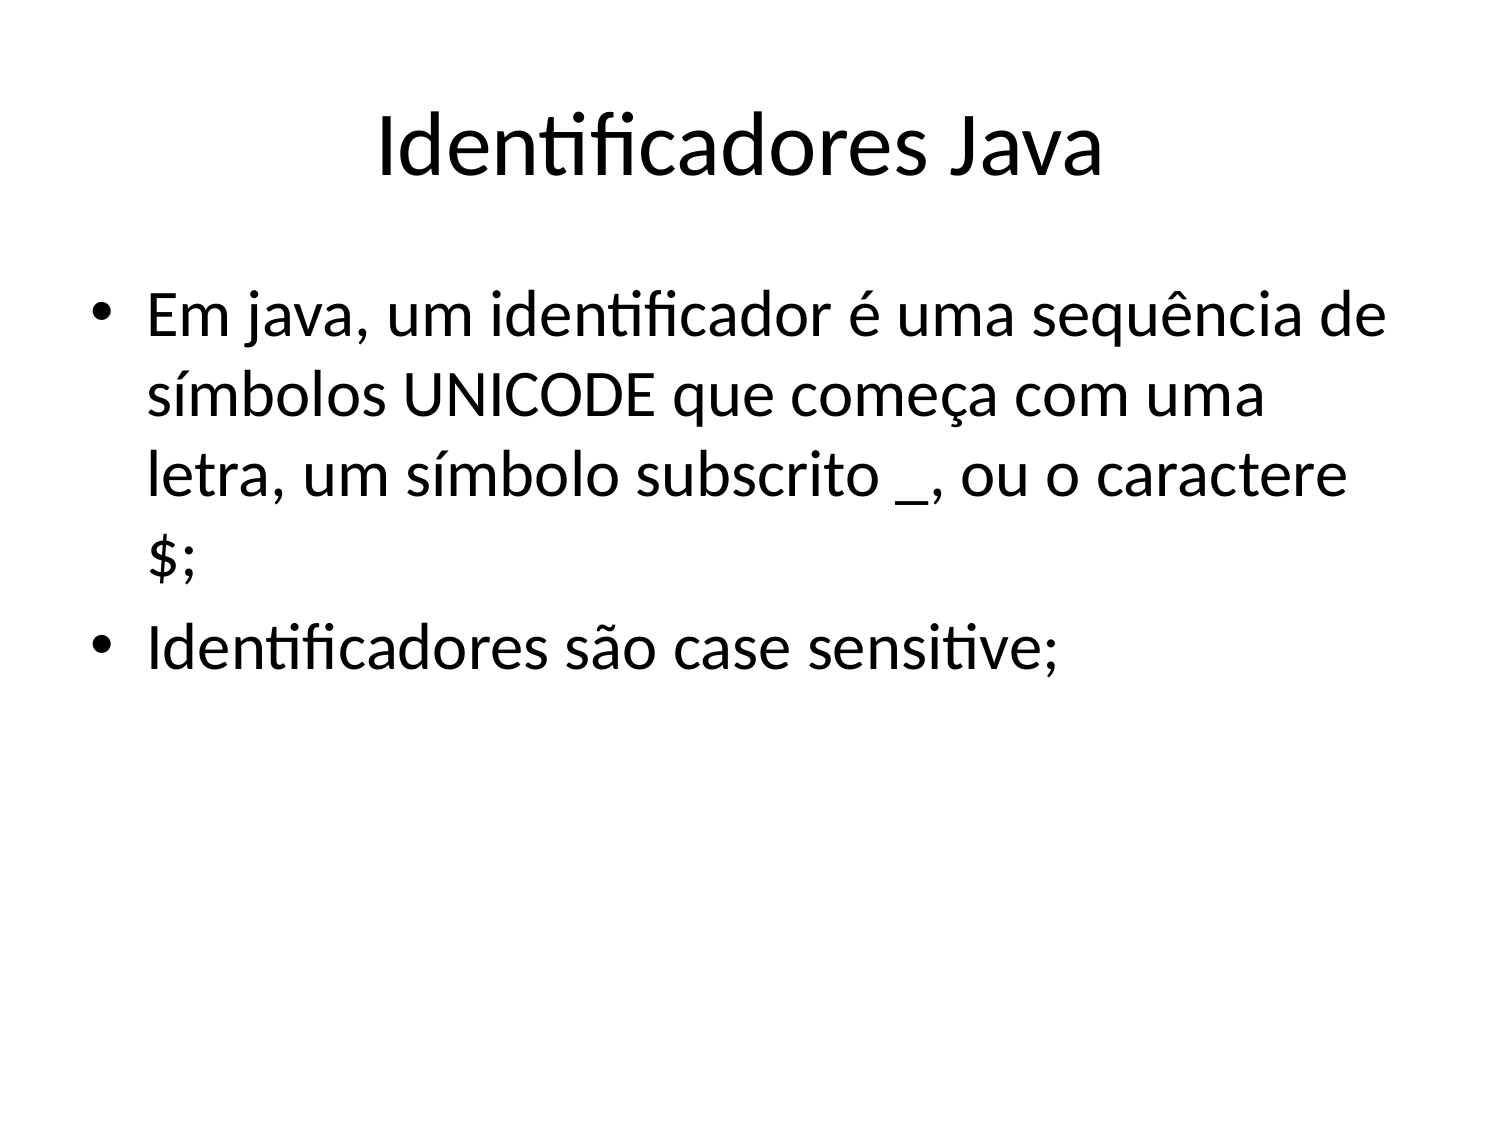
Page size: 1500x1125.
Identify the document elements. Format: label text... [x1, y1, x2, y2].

list Em java, um identificador é uma sequência de símbolos UNICODE que começa com uma letra, um símbolo subscrito _, ou o caractere $; Identificadores são case sensitive; [75, 262, 1425, 1005]
title Identificadores Java [75, 45, 1425, 233]
